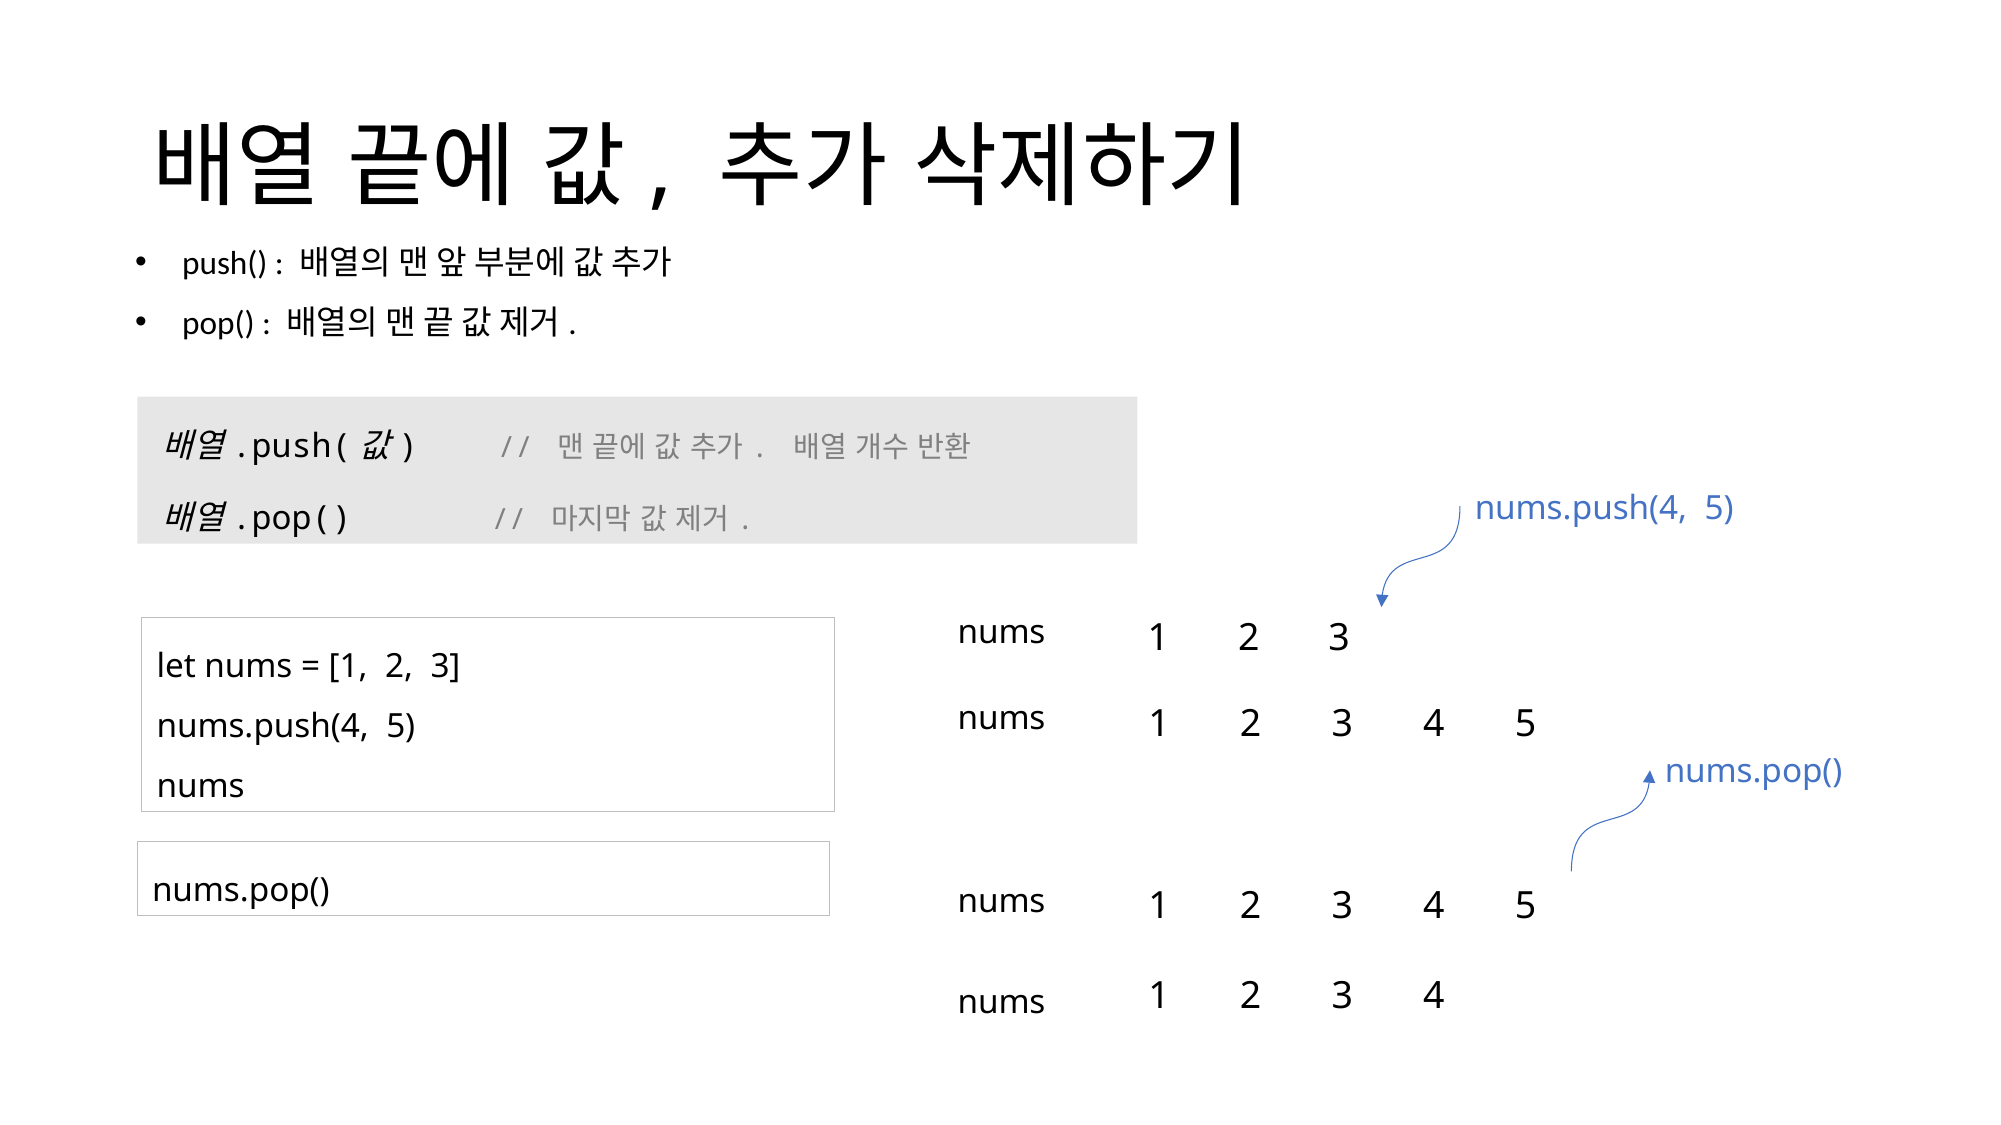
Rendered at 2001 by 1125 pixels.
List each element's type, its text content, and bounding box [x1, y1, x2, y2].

table_header 1 [1113, 689, 1205, 749]
table_header 4 [1388, 961, 1480, 1022]
title 배열 끝에 값, 추가 삭제하기 [137, 59, 1863, 278]
table_header 3 [1296, 871, 1388, 932]
table_header 4 [1388, 689, 1480, 749]
table_header 2 [1205, 961, 1296, 1022]
table_header 3 [1296, 961, 1388, 1022]
text_box nums.push(4, 5) [1460, 459, 1783, 534]
table_header 2 [1205, 689, 1296, 749]
table_header 4 [1388, 871, 1480, 932]
table_header 5 [1480, 871, 1571, 932]
table_header 2 [1204, 603, 1294, 663]
table_header 1 [1113, 961, 1205, 1022]
text_box let nums = [1, 2, 3] nums.push(4, 5) nums [141, 617, 835, 812]
text_box nums [942, 871, 1086, 927]
table_header 5 [1480, 689, 1571, 749]
table_header 1 [1113, 871, 1205, 932]
table_header 2 [1205, 871, 1296, 932]
text_box nums.pop() [1650, 721, 1973, 797]
table_header 1 [1113, 603, 1204, 663]
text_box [1560, 781, 1662, 861]
table_header 3 [1296, 689, 1388, 749]
text_box nums [942, 688, 1086, 744]
text_box 배열.push(값) // 맨 끝에 값 추가. 배열 개수 반환 배열.pop() // 마지막 값 제거. [137, 396, 1138, 544]
text_box nums.pop() [137, 841, 830, 916]
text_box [1370, 517, 1472, 596]
text_box nums [942, 602, 1086, 658]
table_header 3 [1294, 603, 1384, 663]
text_box nums [942, 972, 1086, 1028]
text_box push() : 배열의 맨 앞 부분에 값 추가 pop() : 배열의 맨 끝 값 제거. [120, 214, 1749, 349]
